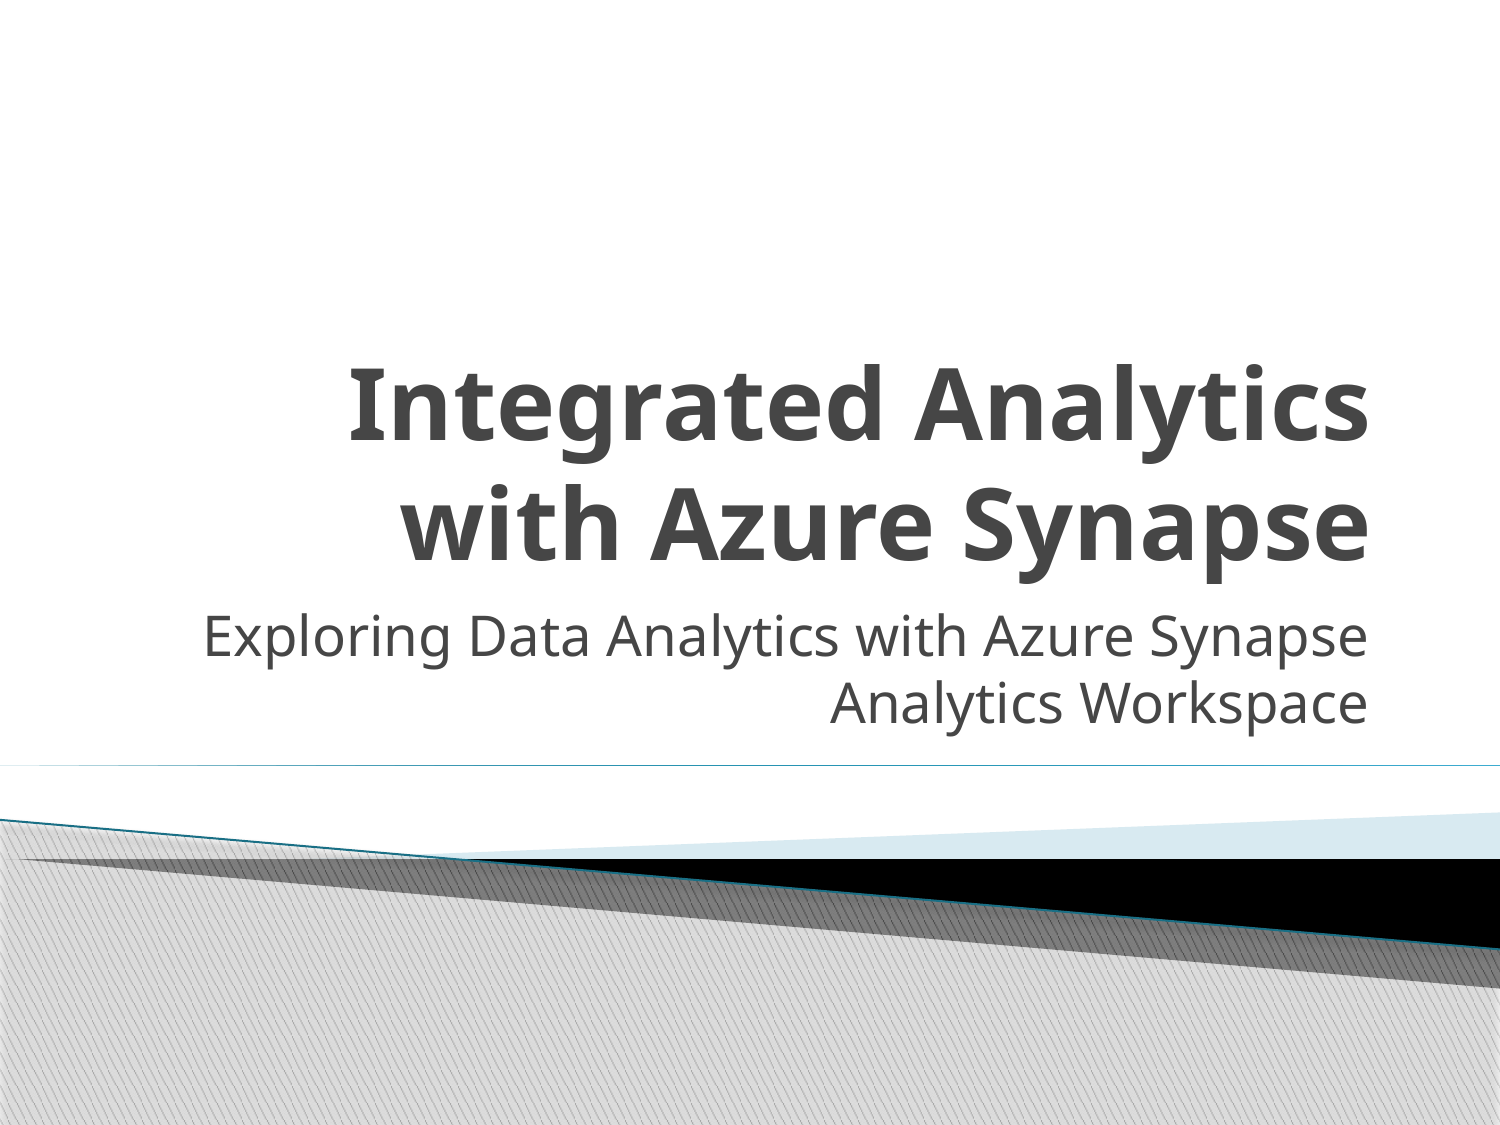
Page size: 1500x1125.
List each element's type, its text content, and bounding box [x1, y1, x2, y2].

picture [5, 859, 1500, 989]
subtitle Exploring Data Analytics with Azure Synapse Analytics Workspace [112, 592, 1388, 790]
title Integrated Analytics with Azure Synapse [112, 287, 1388, 588]
